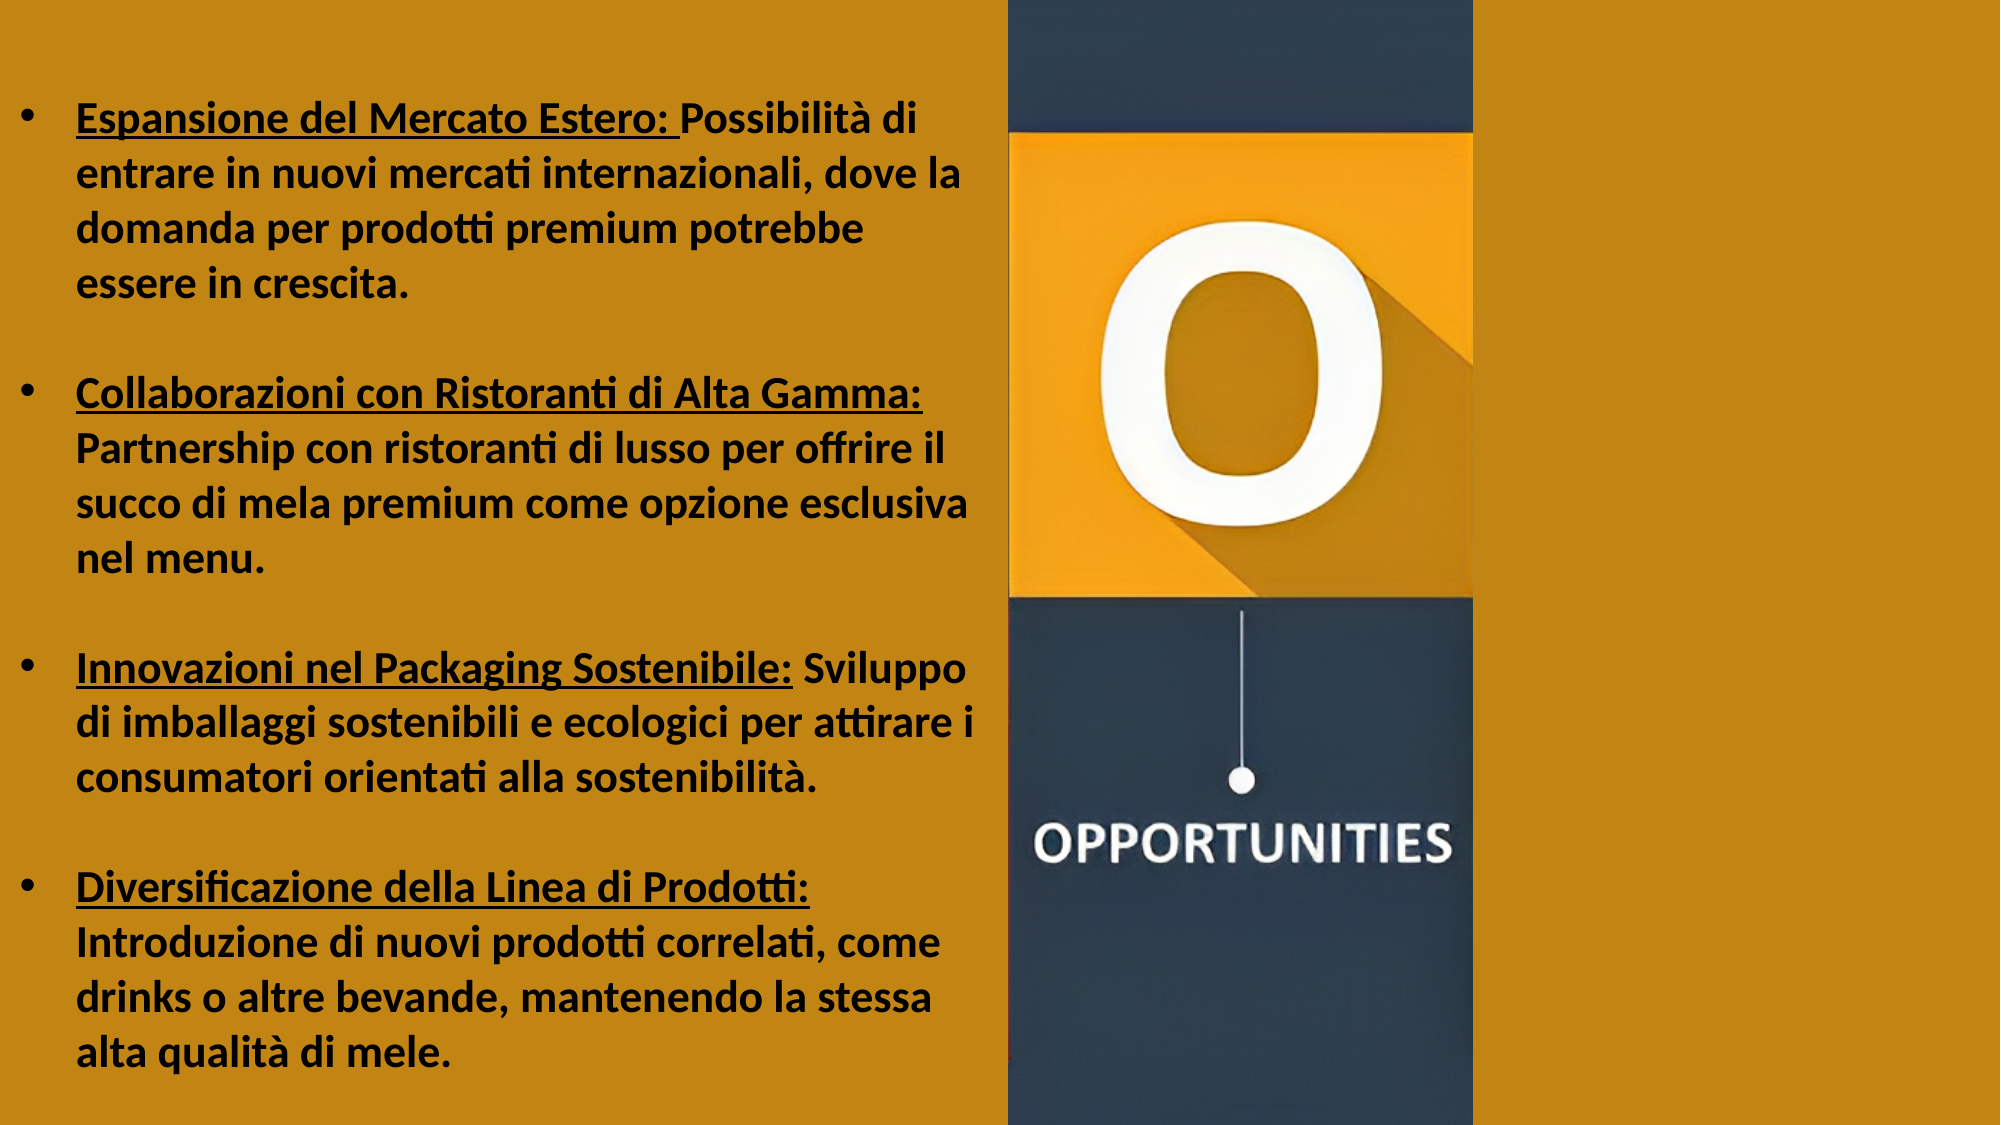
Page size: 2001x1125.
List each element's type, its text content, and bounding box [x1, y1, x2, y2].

picture [1008, 0, 1473, 1125]
text_box Espansione del Mercato Estero: Possibilità di entrare in nuovi mercati internazionali, dove la domanda per prodotti premium potrebbe essere in crescita. Collaborazioni con Ristoranti di Alta Gamma: Partnership con ristoranti di lusso per offrire il succo di mela premium come opzione esclusiva nel menu. Innovazioni nel Packaging Sostenibile: Sviluppo di imballaggi sostenibili e ecologici per attirare i consumatori orientati alla sostenibilità. Diversificazione della Linea di Prodotti: Introduzione di nuovi prodotti correlati, come drinks o altre bevande, mantenendo la stessa alta qualità di mele. [4, 80, 1006, 1125]
